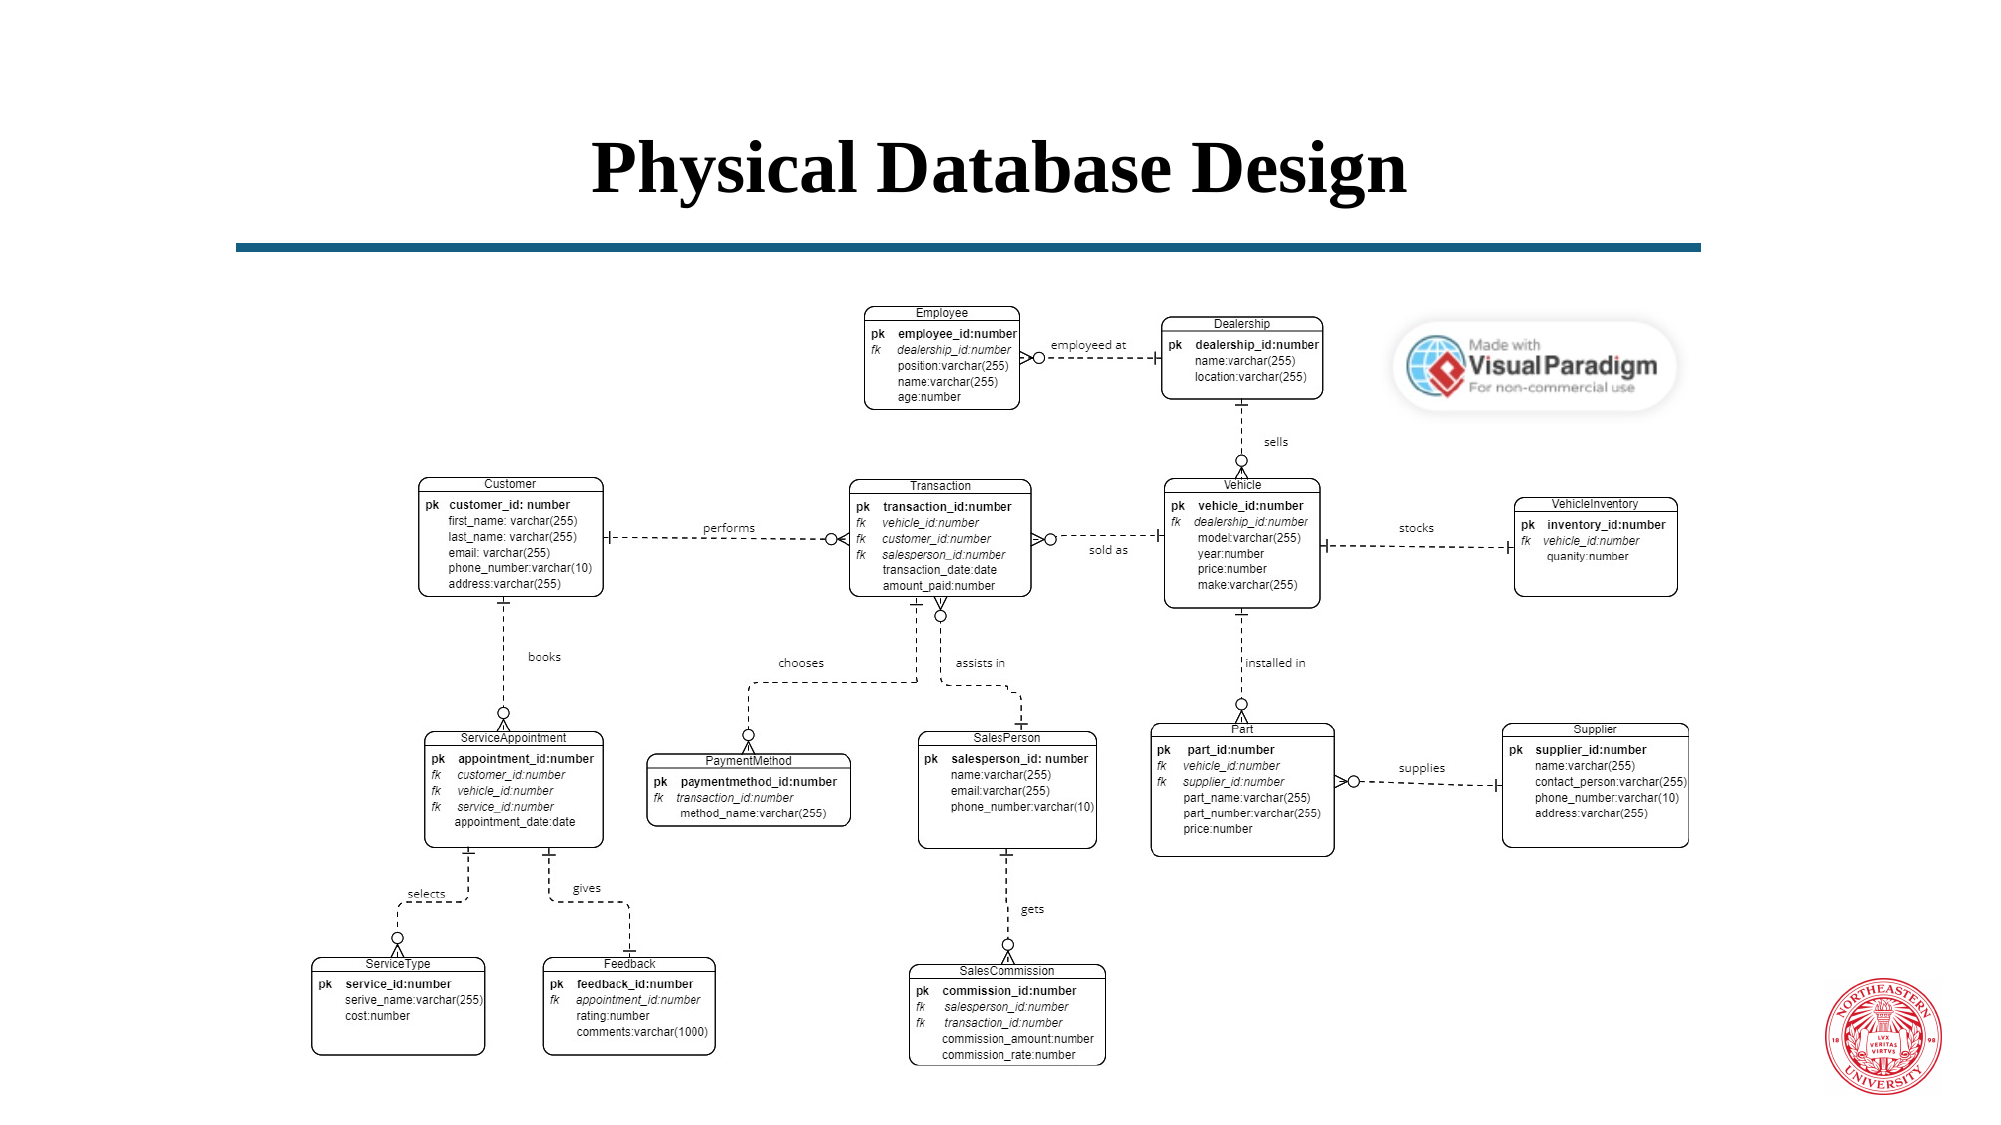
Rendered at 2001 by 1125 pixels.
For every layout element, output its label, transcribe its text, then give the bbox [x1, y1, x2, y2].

picture [1824, 977, 1943, 1096]
title Physical Database Design [137, 59, 1863, 278]
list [311, 306, 1689, 1066]
